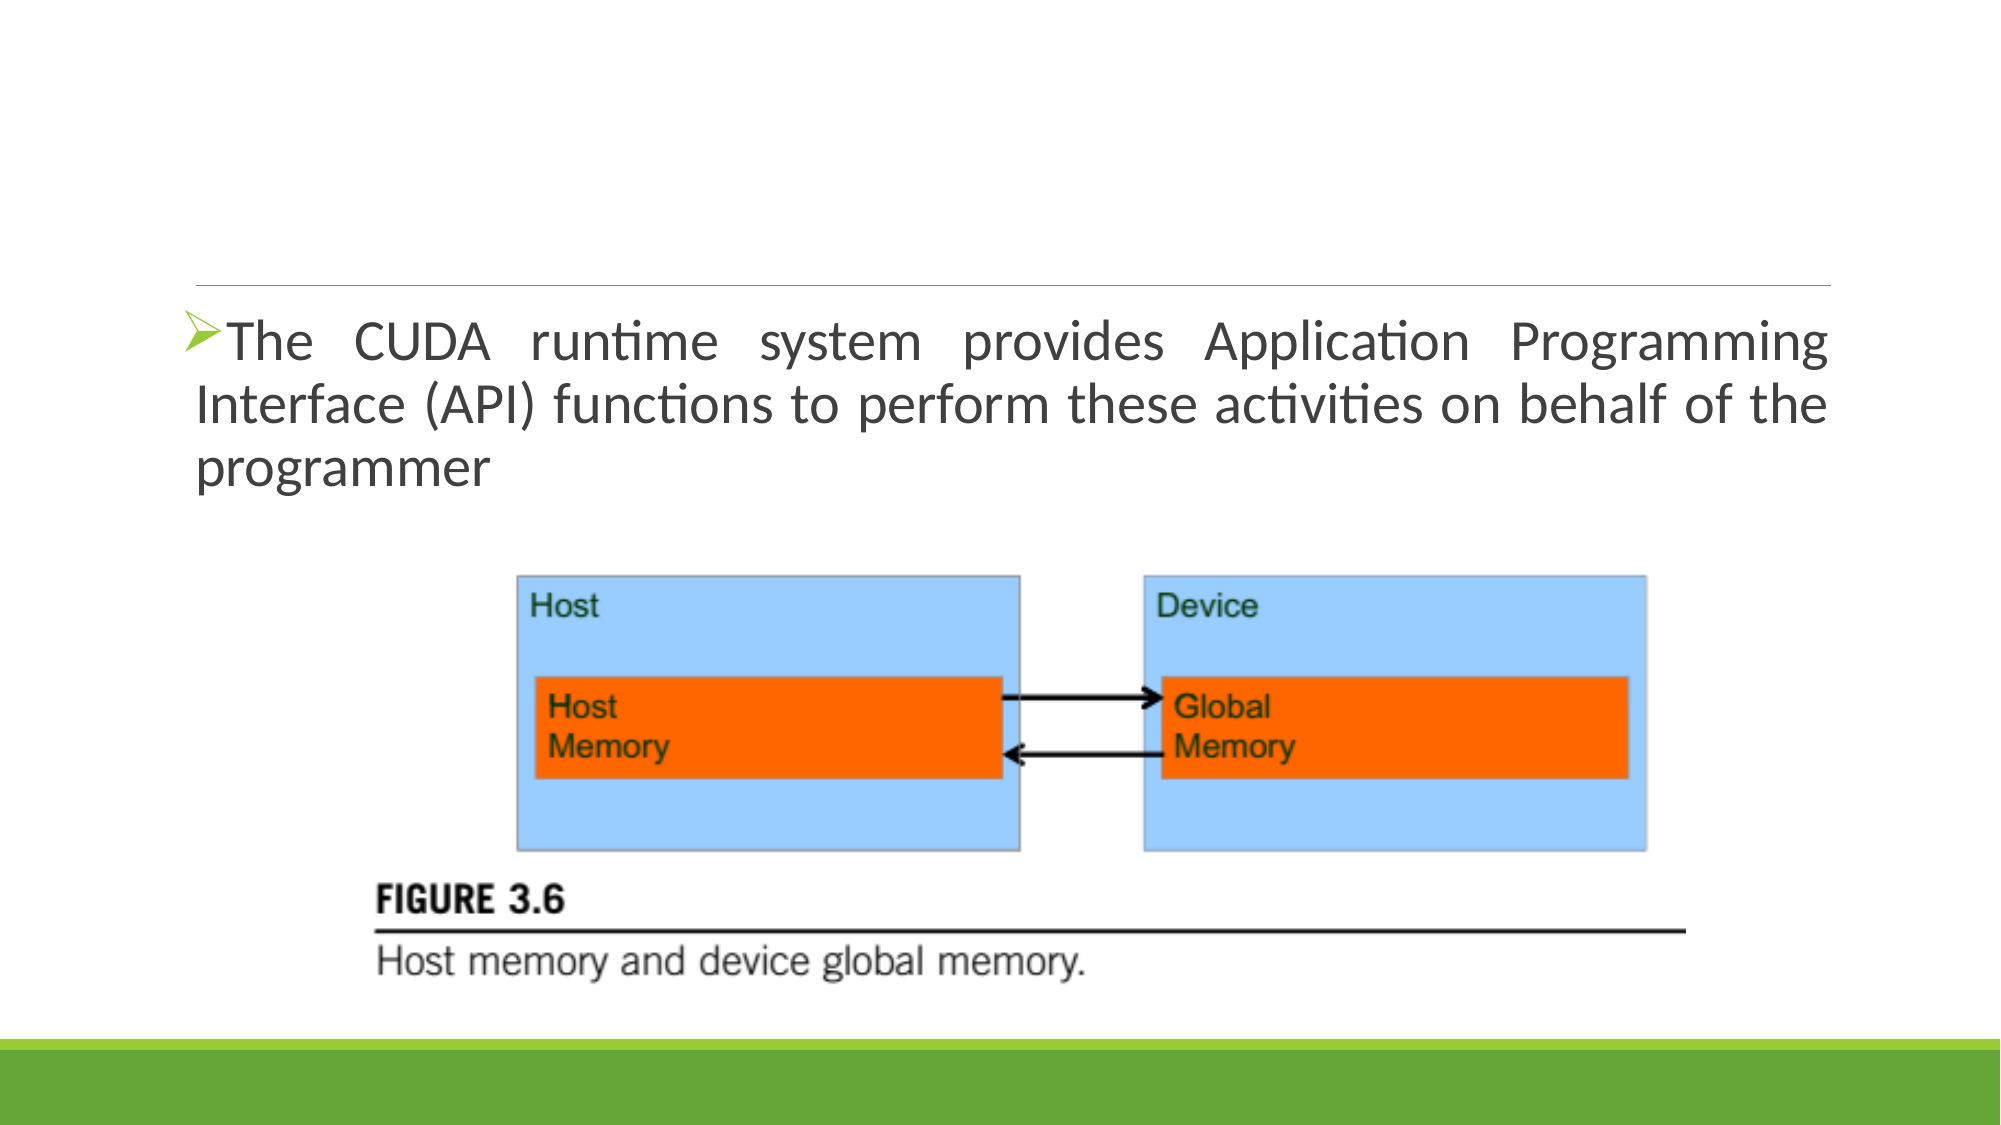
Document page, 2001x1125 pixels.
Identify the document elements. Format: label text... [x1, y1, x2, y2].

picture [324, 556, 1686, 1004]
list The CUDA runtime system provides Application Programming Interface (API) functions to perform these activities on behalf of the programmer [180, 302, 1830, 963]
